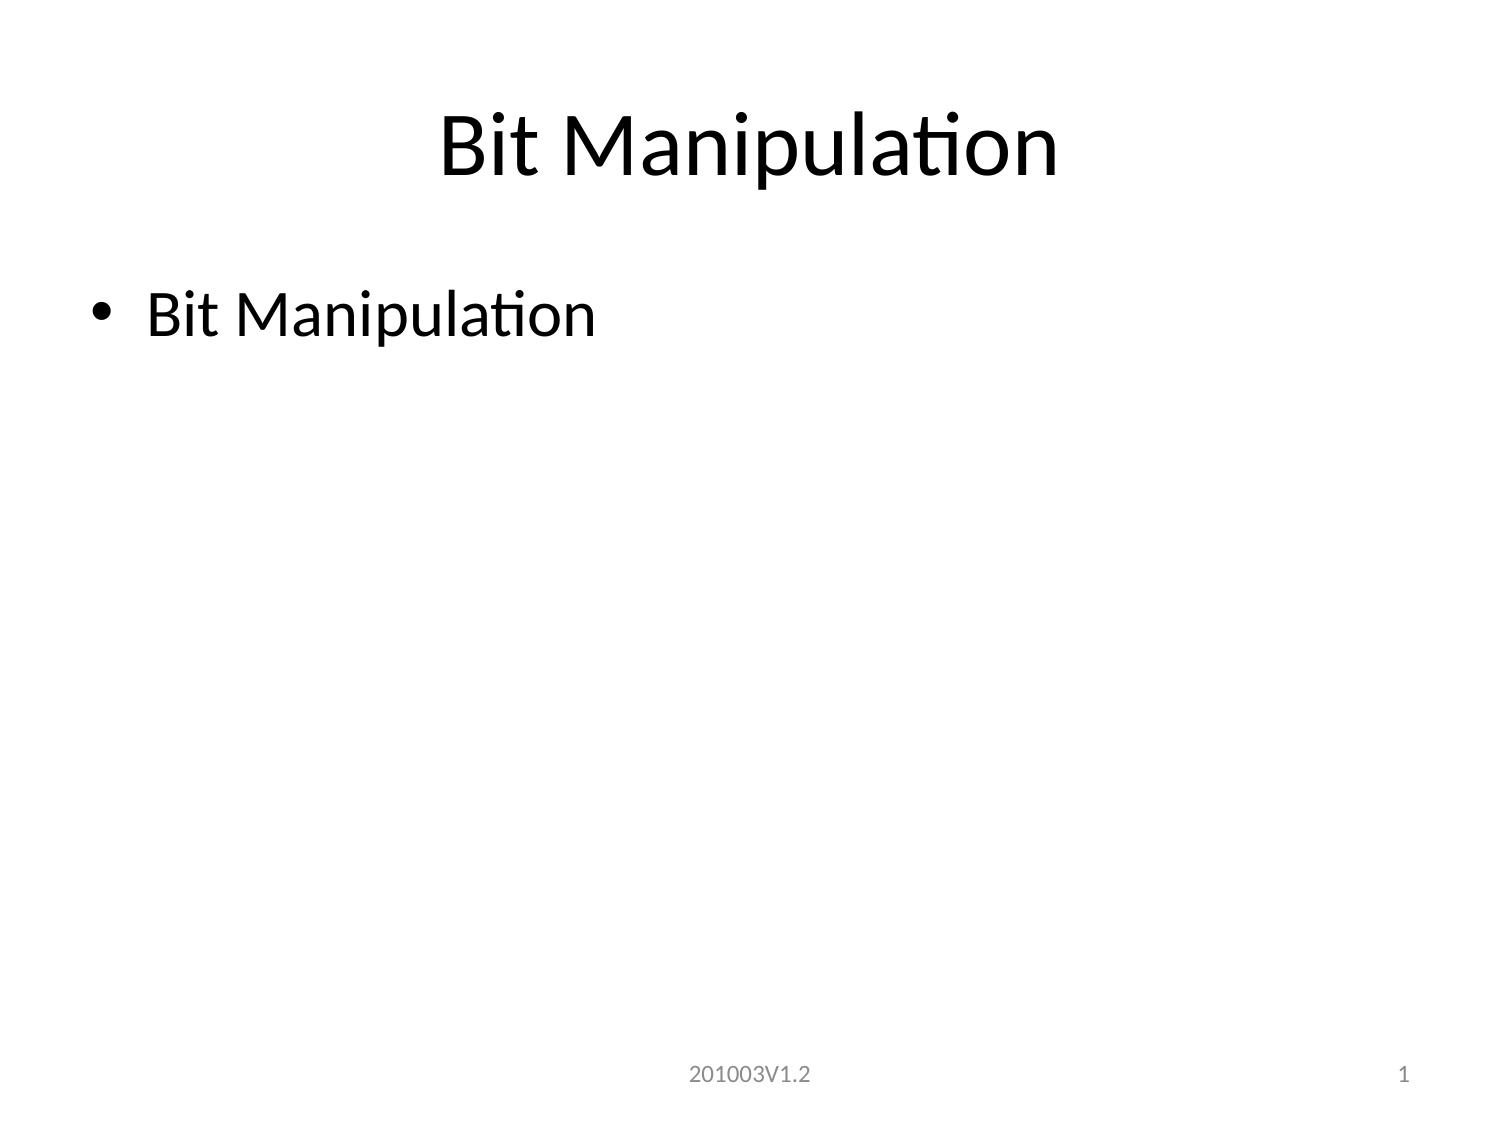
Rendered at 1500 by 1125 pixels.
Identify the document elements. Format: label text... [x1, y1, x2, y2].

slide_number 1 [1074, 1042, 1425, 1103]
footer 201003V1.2 [512, 1042, 988, 1103]
title Bit Manipulation [75, 45, 1425, 233]
list Bit Manipulation [75, 262, 1425, 1005]
